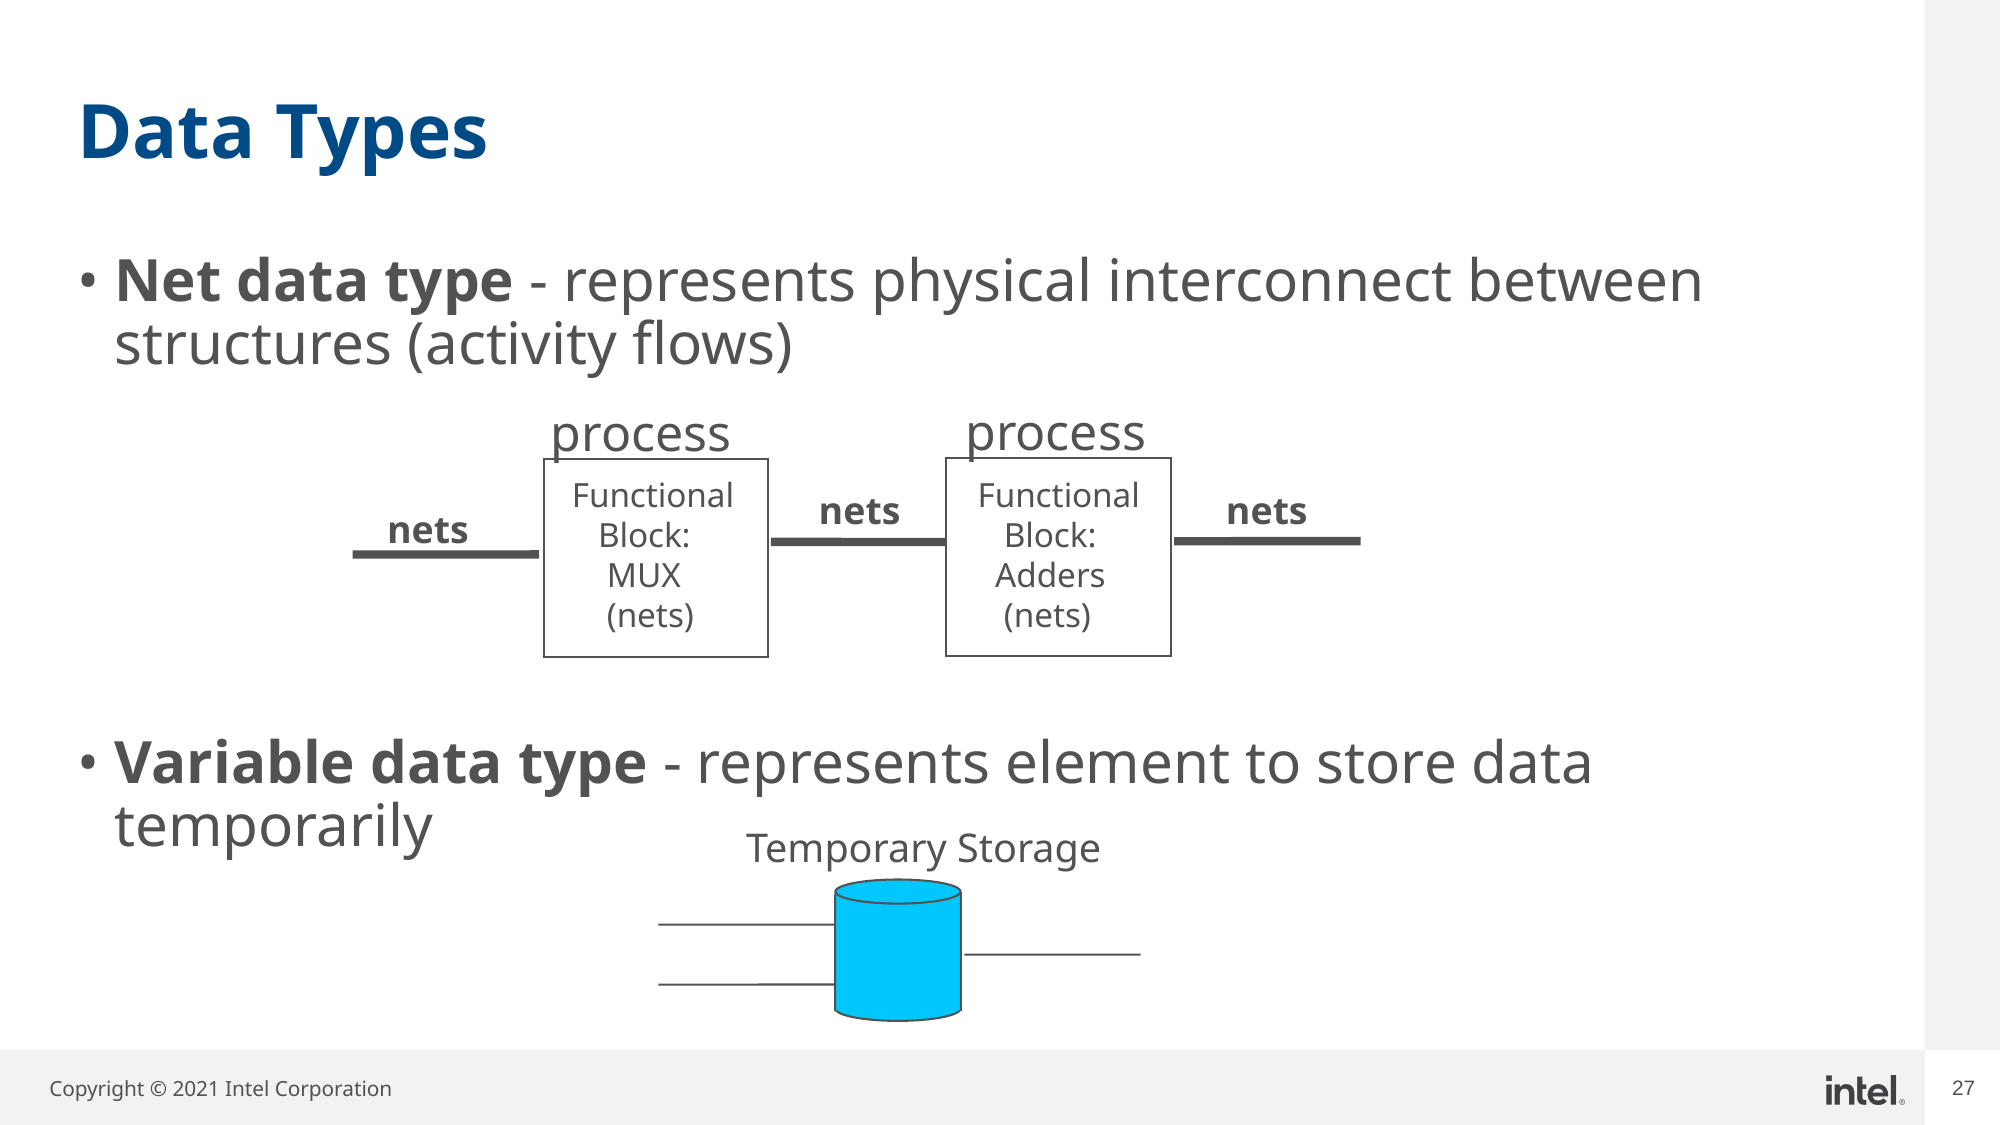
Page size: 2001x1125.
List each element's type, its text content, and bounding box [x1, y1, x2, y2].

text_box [658, 815, 1141, 1022]
picture [1826, 1075, 1905, 1105]
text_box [332, 392, 1361, 658]
title Data Types [62, 36, 1863, 234]
list Net data type - represents physical interconnect between structures (activity flows) Variable data type - represents element to store data temporarily [62, 243, 1863, 1014]
